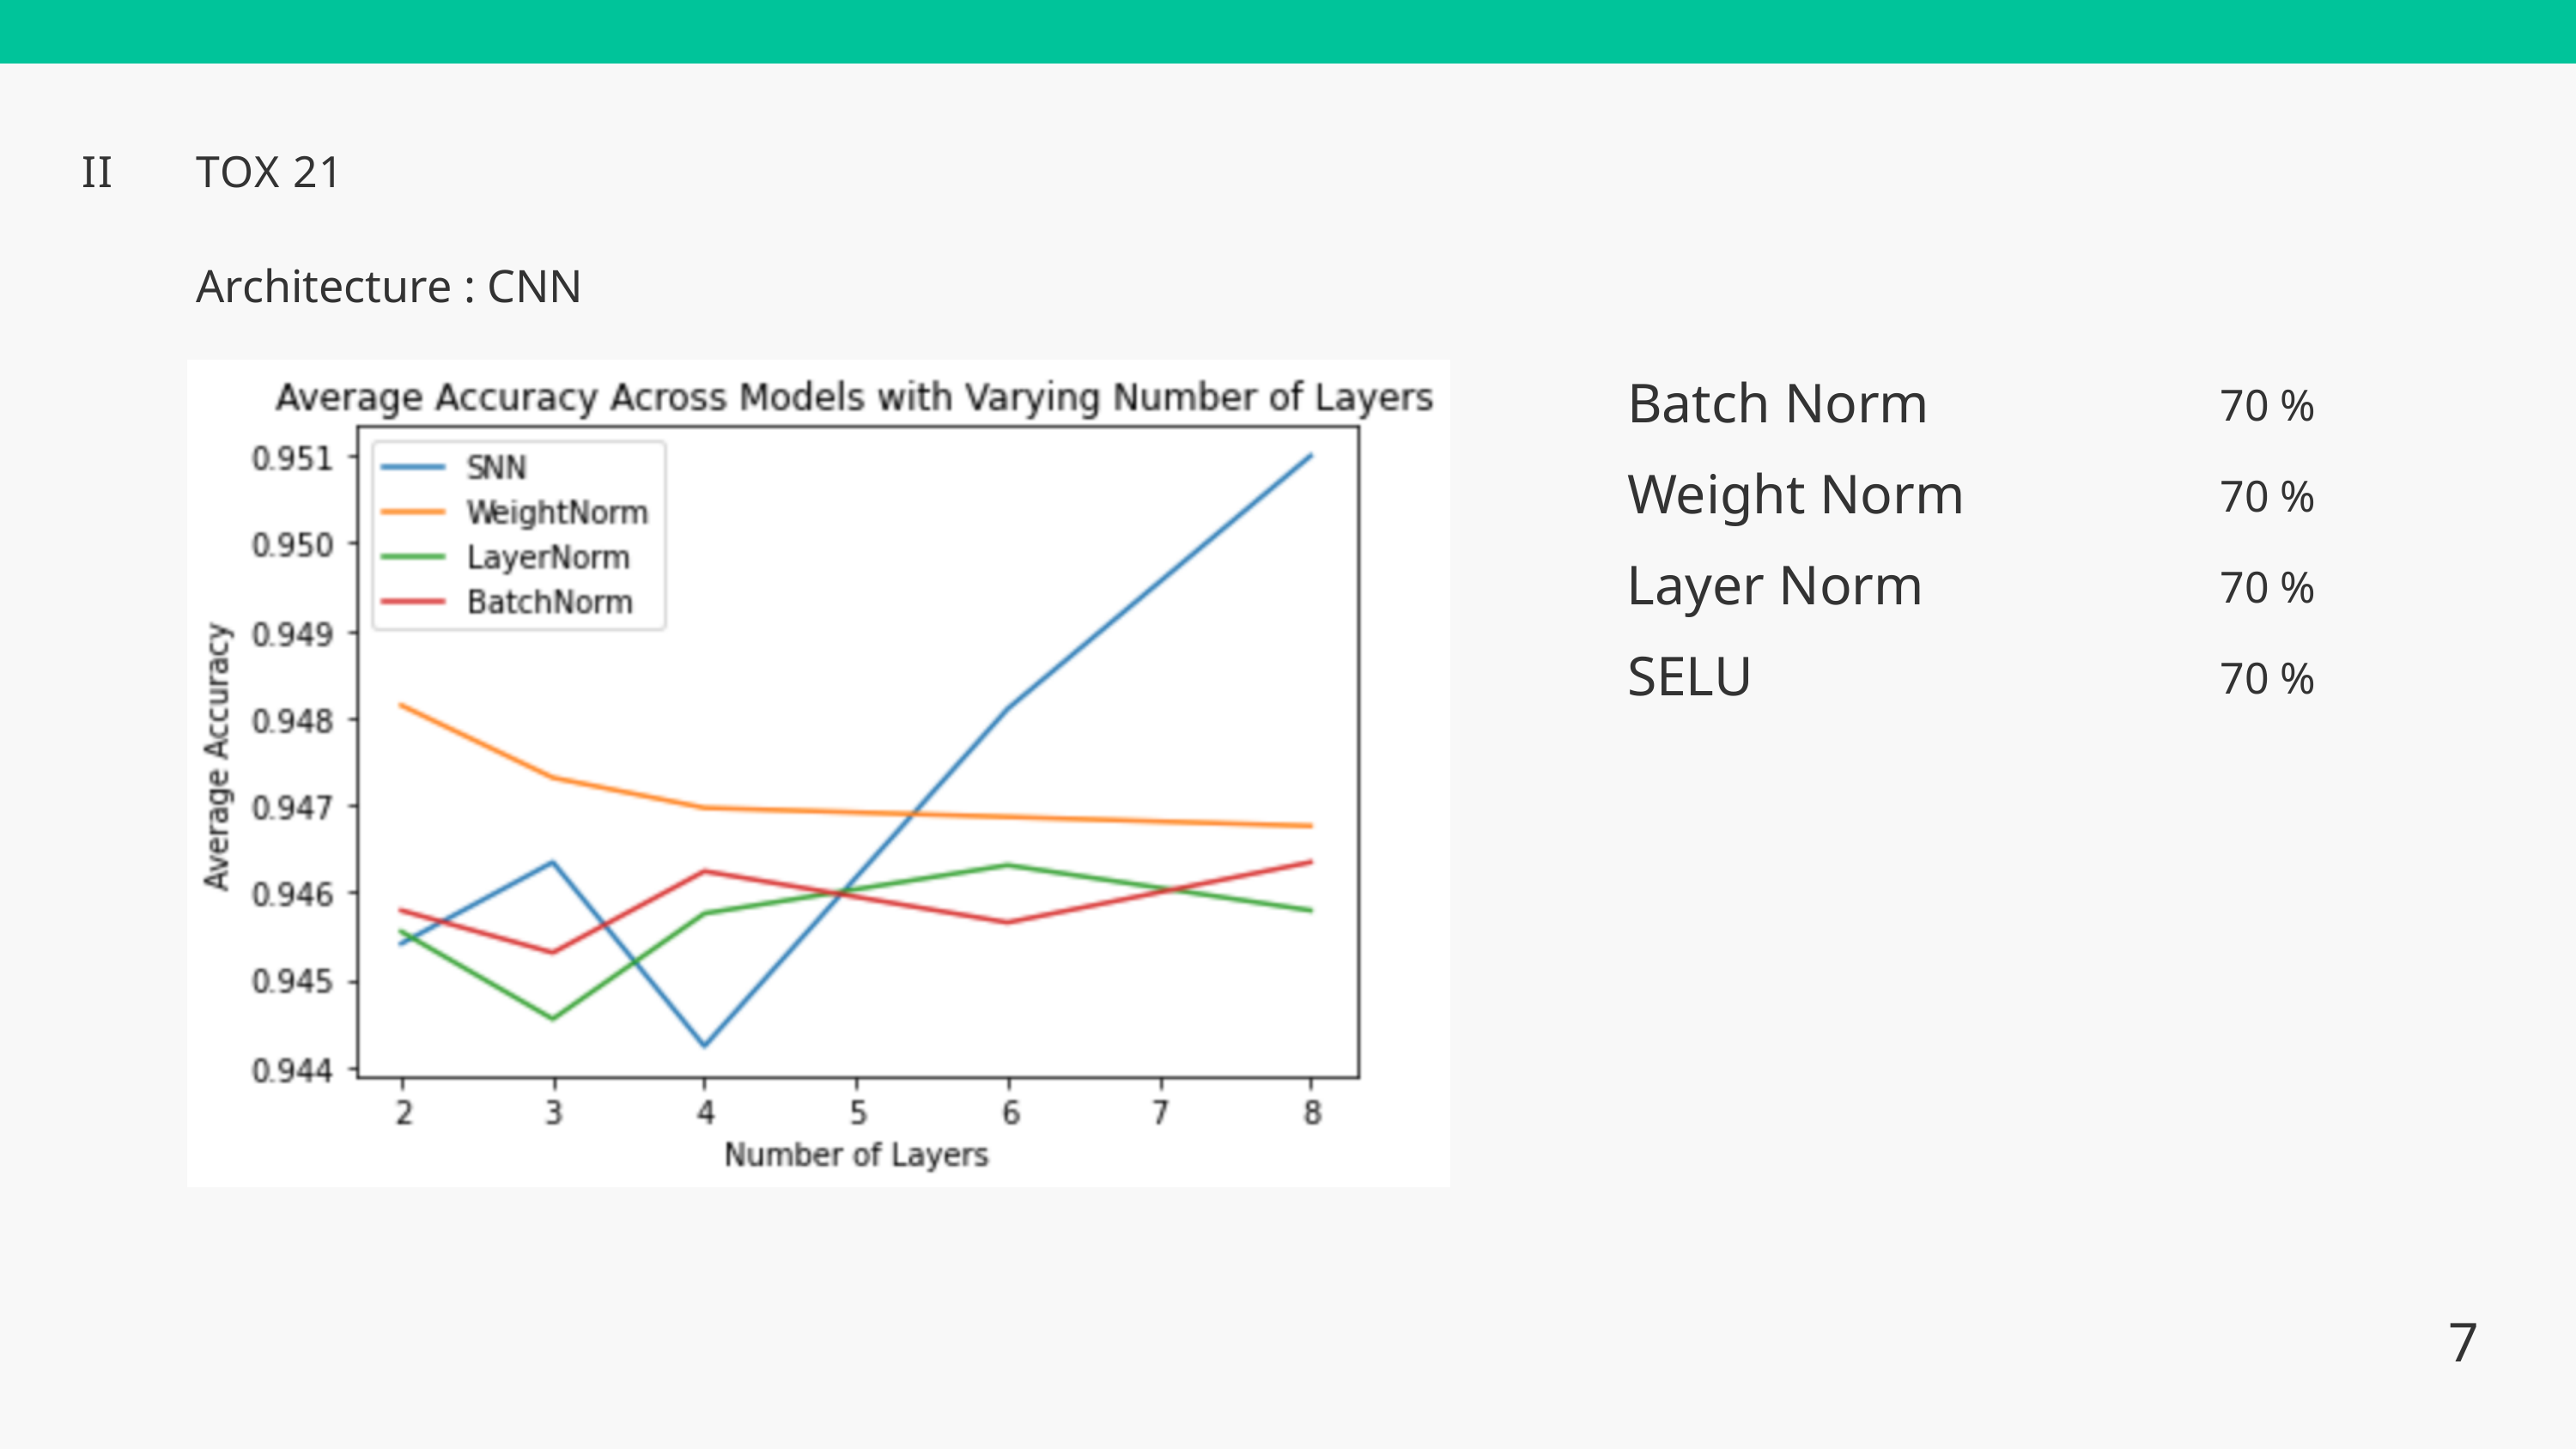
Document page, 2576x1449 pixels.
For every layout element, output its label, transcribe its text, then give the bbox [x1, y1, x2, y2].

text_box [186, 360, 1450, 1188]
text_box II [59, 144, 136, 197]
text_box Architecture : CNN [196, 231, 969, 312]
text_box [0, 0, 2576, 64]
text_box 7 [2383, 1286, 2480, 1373]
text_box TOX 21 [196, 144, 984, 197]
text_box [1626, 360, 2384, 699]
